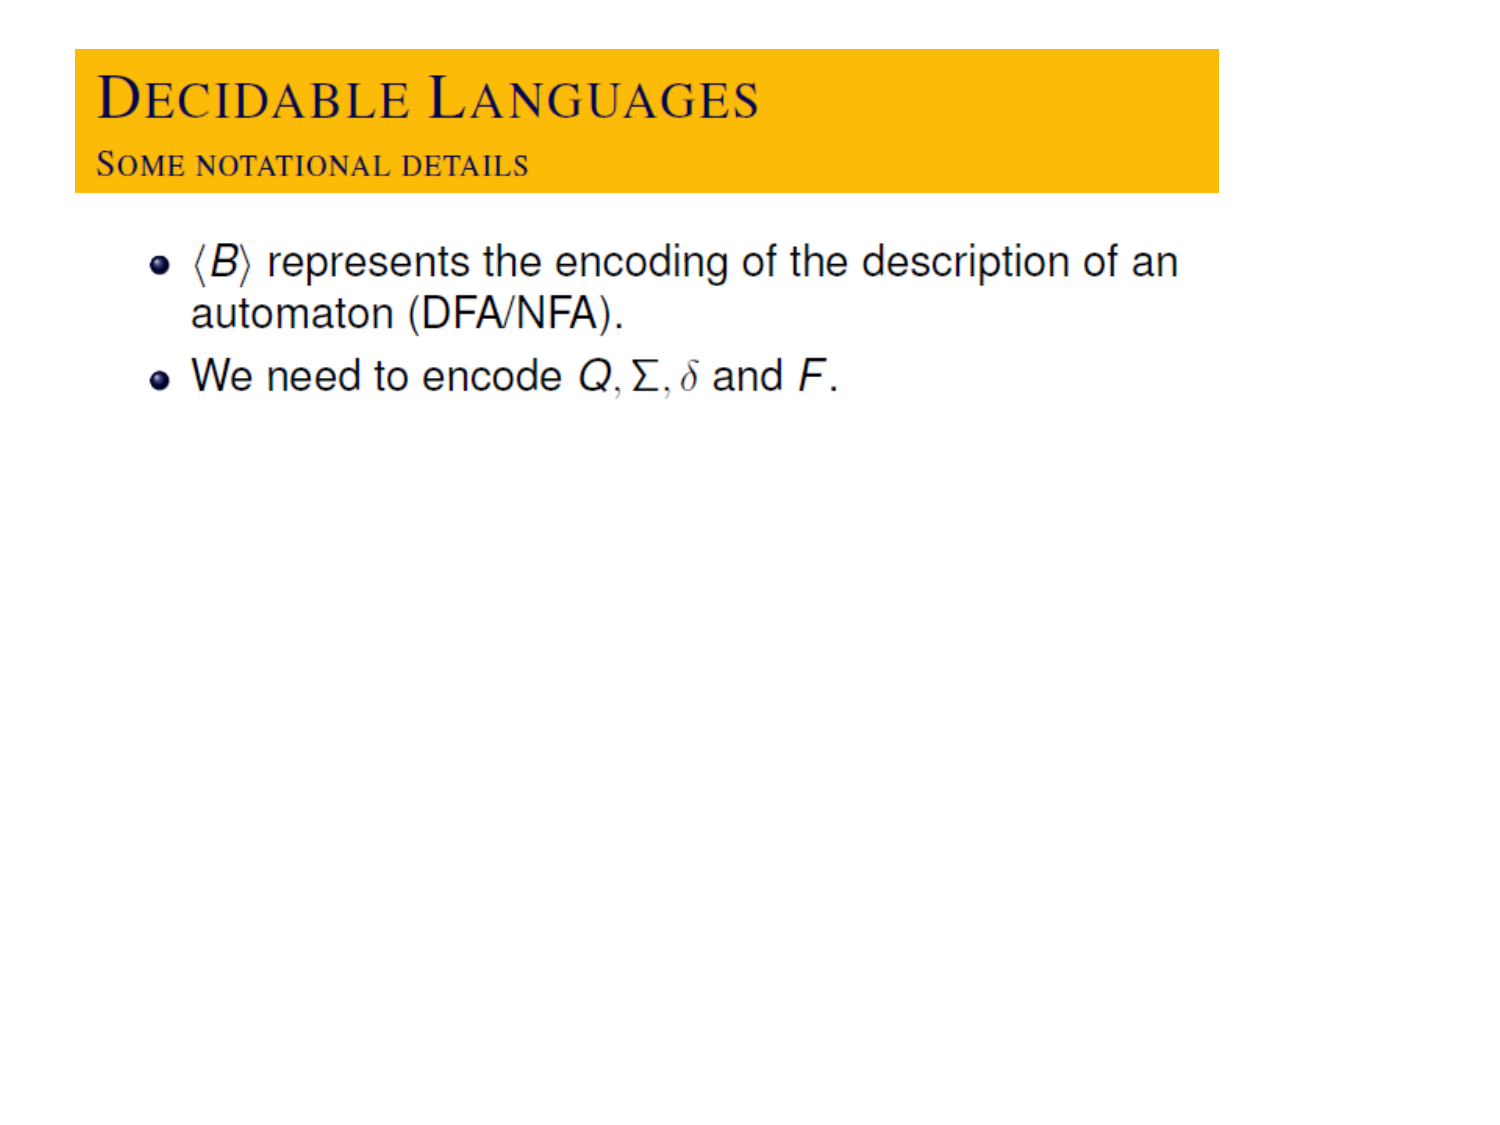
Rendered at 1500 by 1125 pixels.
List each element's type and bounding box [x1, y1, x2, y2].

picture [74, 49, 1219, 421]
